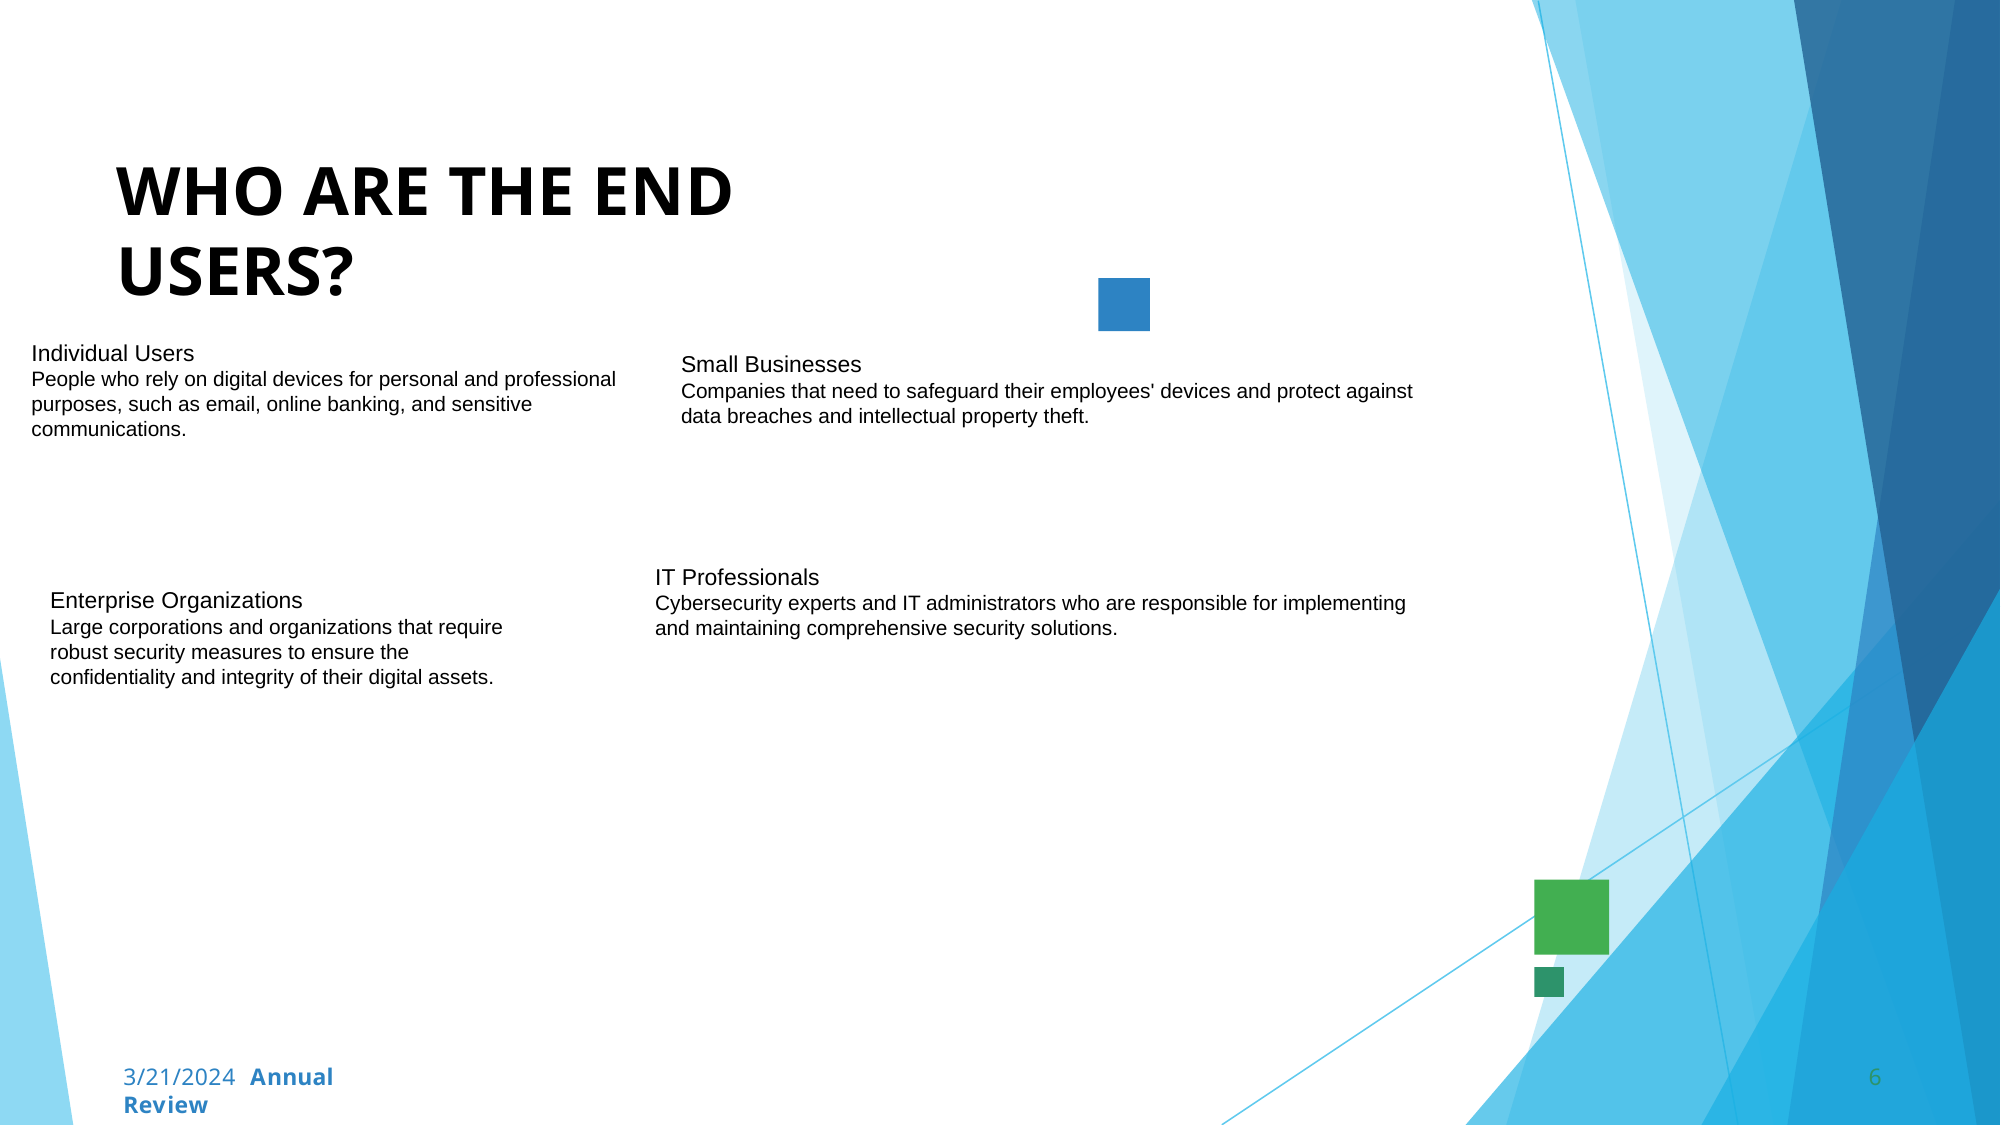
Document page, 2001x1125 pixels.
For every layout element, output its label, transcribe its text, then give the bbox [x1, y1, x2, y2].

text_box [1534, 967, 1564, 997]
text_box 3/21/2024 Annual Review [121, 1101, 417, 1118]
text_box [1098, 278, 1150, 332]
text_box Individual Users People who rely on digital devices for personal and professional purposes, such as email, online banking, and sensitive communications. [16, 330, 650, 555]
text_box WHO ARE THE END USERS? [114, 146, 938, 337]
picture [118, 1012, 477, 1093]
text_box Enterprise Organizations Large corporations and organizations that require robust security measures to ensure the confidentiality and integrity of their digital assets. [35, 578, 527, 803]
text_box <number> [1862, 1061, 1887, 1125]
text_box Small Businesses Companies that need to safeguard their employees' devices and protect against data breaches and intellectual property theft. [666, 342, 1430, 544]
text_box [1534, 879, 1610, 955]
text_box IT Professionals Cybersecurity experts and IT administrators who are responsible for implementing and maintaining comprehensive security solutions. [640, 555, 1441, 757]
